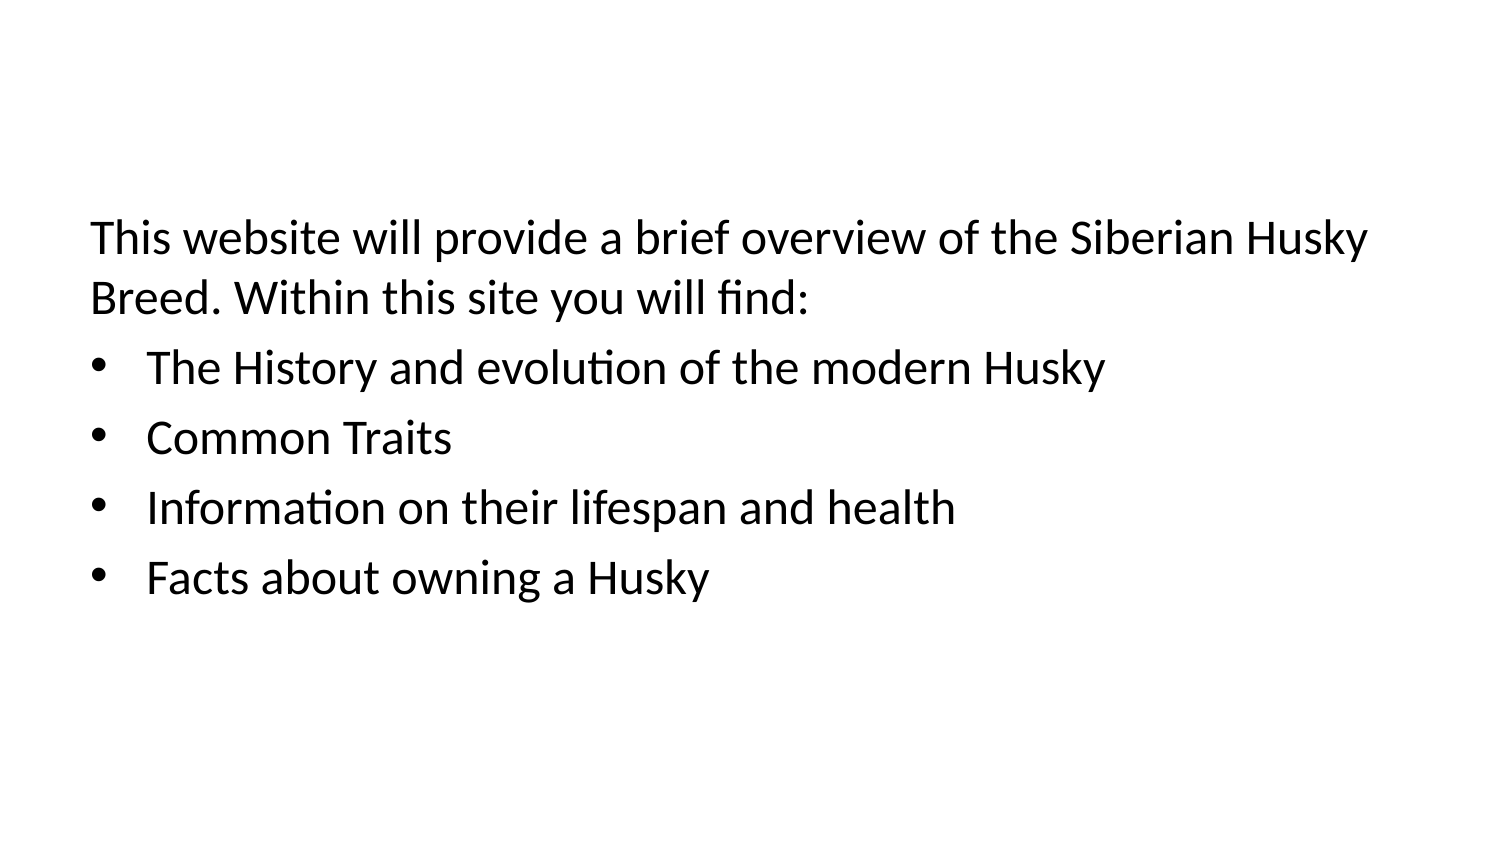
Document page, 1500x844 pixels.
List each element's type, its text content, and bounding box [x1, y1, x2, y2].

list This website will provide a brief overview of the Siberian Husky Breed. Within this site you will find: The History and evolution of the modern Husky Common Traits Information on their lifespan and health Facts about owning a Husky [75, 196, 1425, 754]
